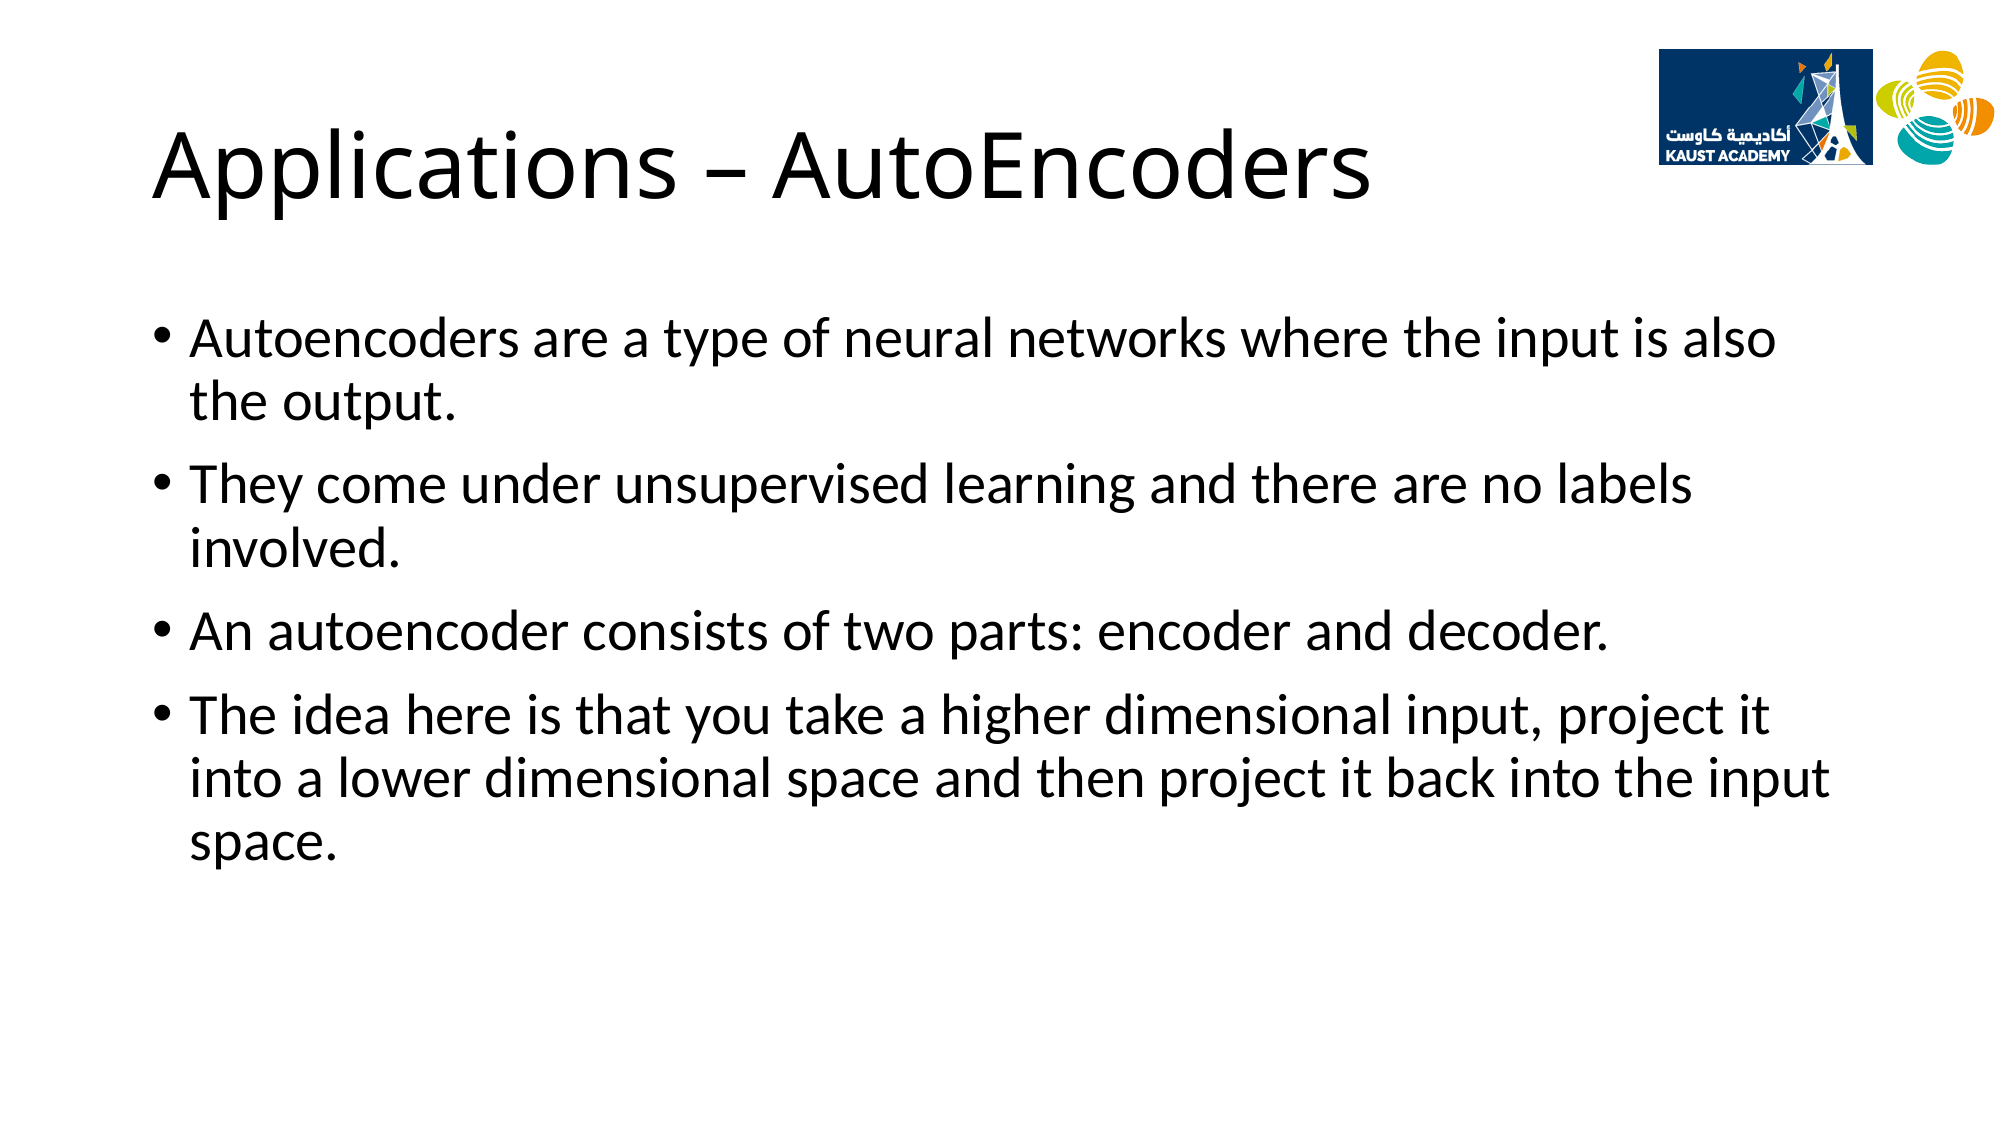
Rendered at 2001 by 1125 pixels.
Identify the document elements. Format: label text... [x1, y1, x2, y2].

list Autoencoders are a type of neural networks where the input is also the output. They come under unsupervised learning and there are no labels involved. An autoencoder consists of two parts: encoder and decoder. The idea here is that you take a higher dimensional input, project it into a lower dimensional space and then project it back into the input space. [137, 299, 1863, 1014]
picture [1659, 49, 2000, 165]
title Applications – AutoEncoders [137, 59, 1863, 278]
